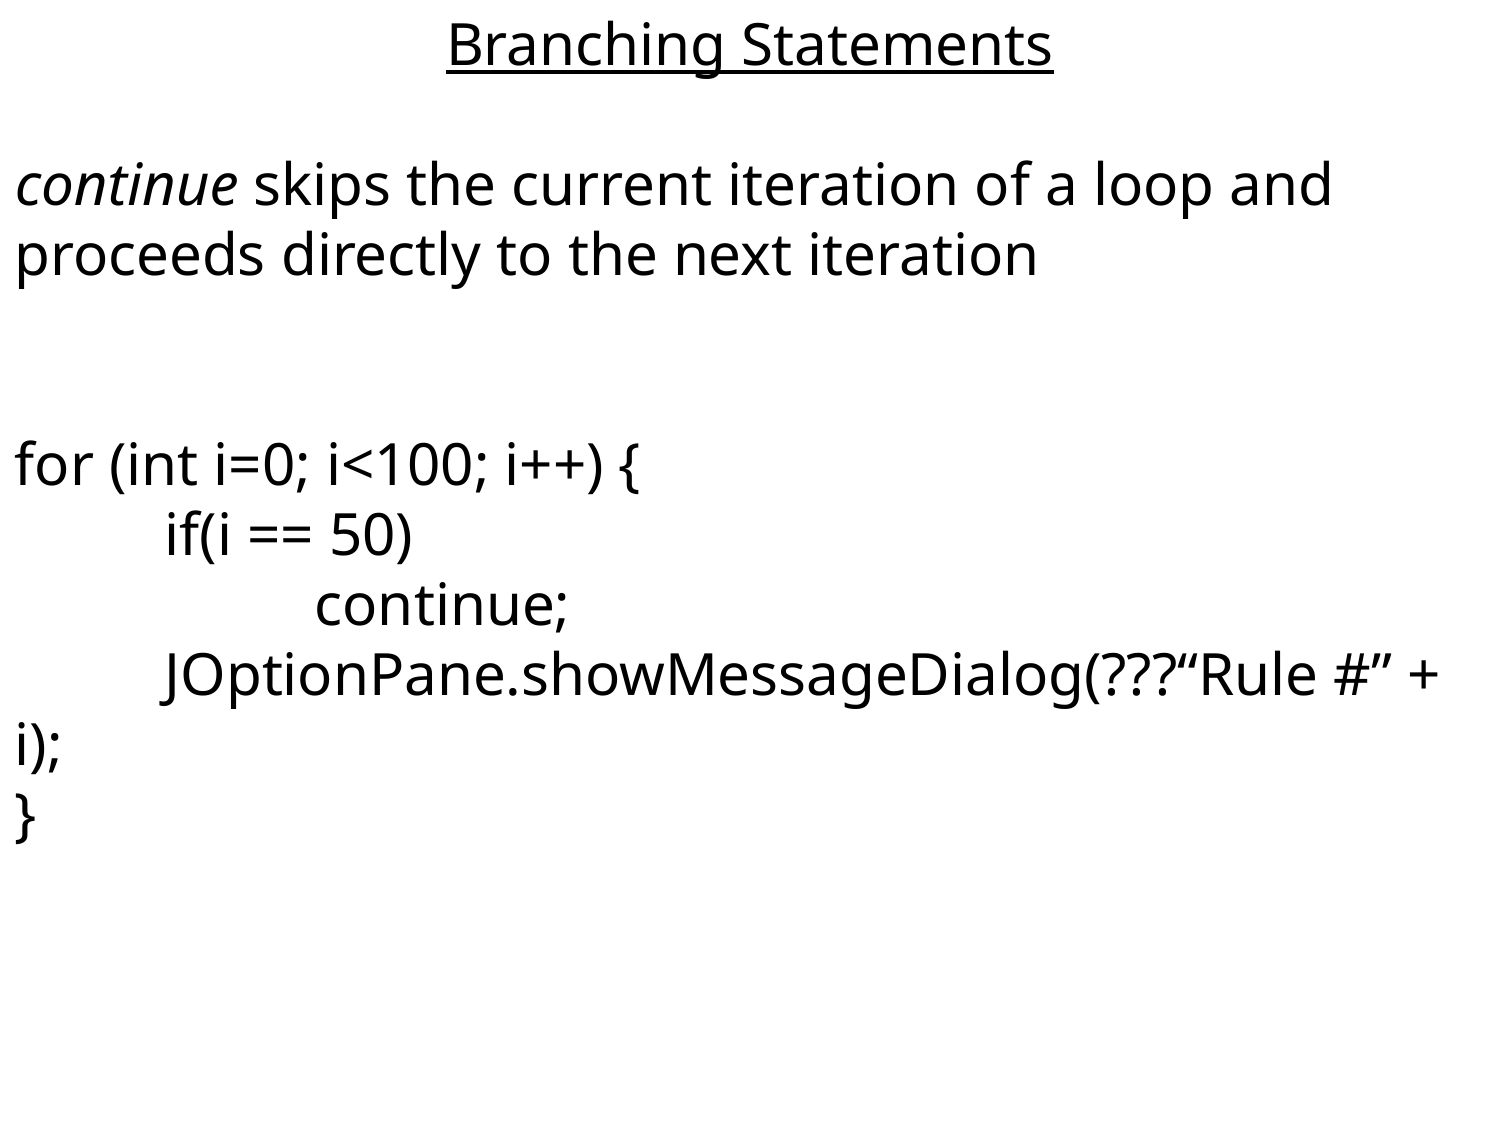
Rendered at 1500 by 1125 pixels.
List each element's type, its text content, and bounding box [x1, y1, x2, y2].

text_box Branching Statements continue skips the current iteration of a loop and proceeds directly to the next iteration for (int i=0; i<100; i++) { if(i == 50) continue; JOptionPane.showMessageDialog(???“Rule #” + i); } [0, 0, 1500, 855]
